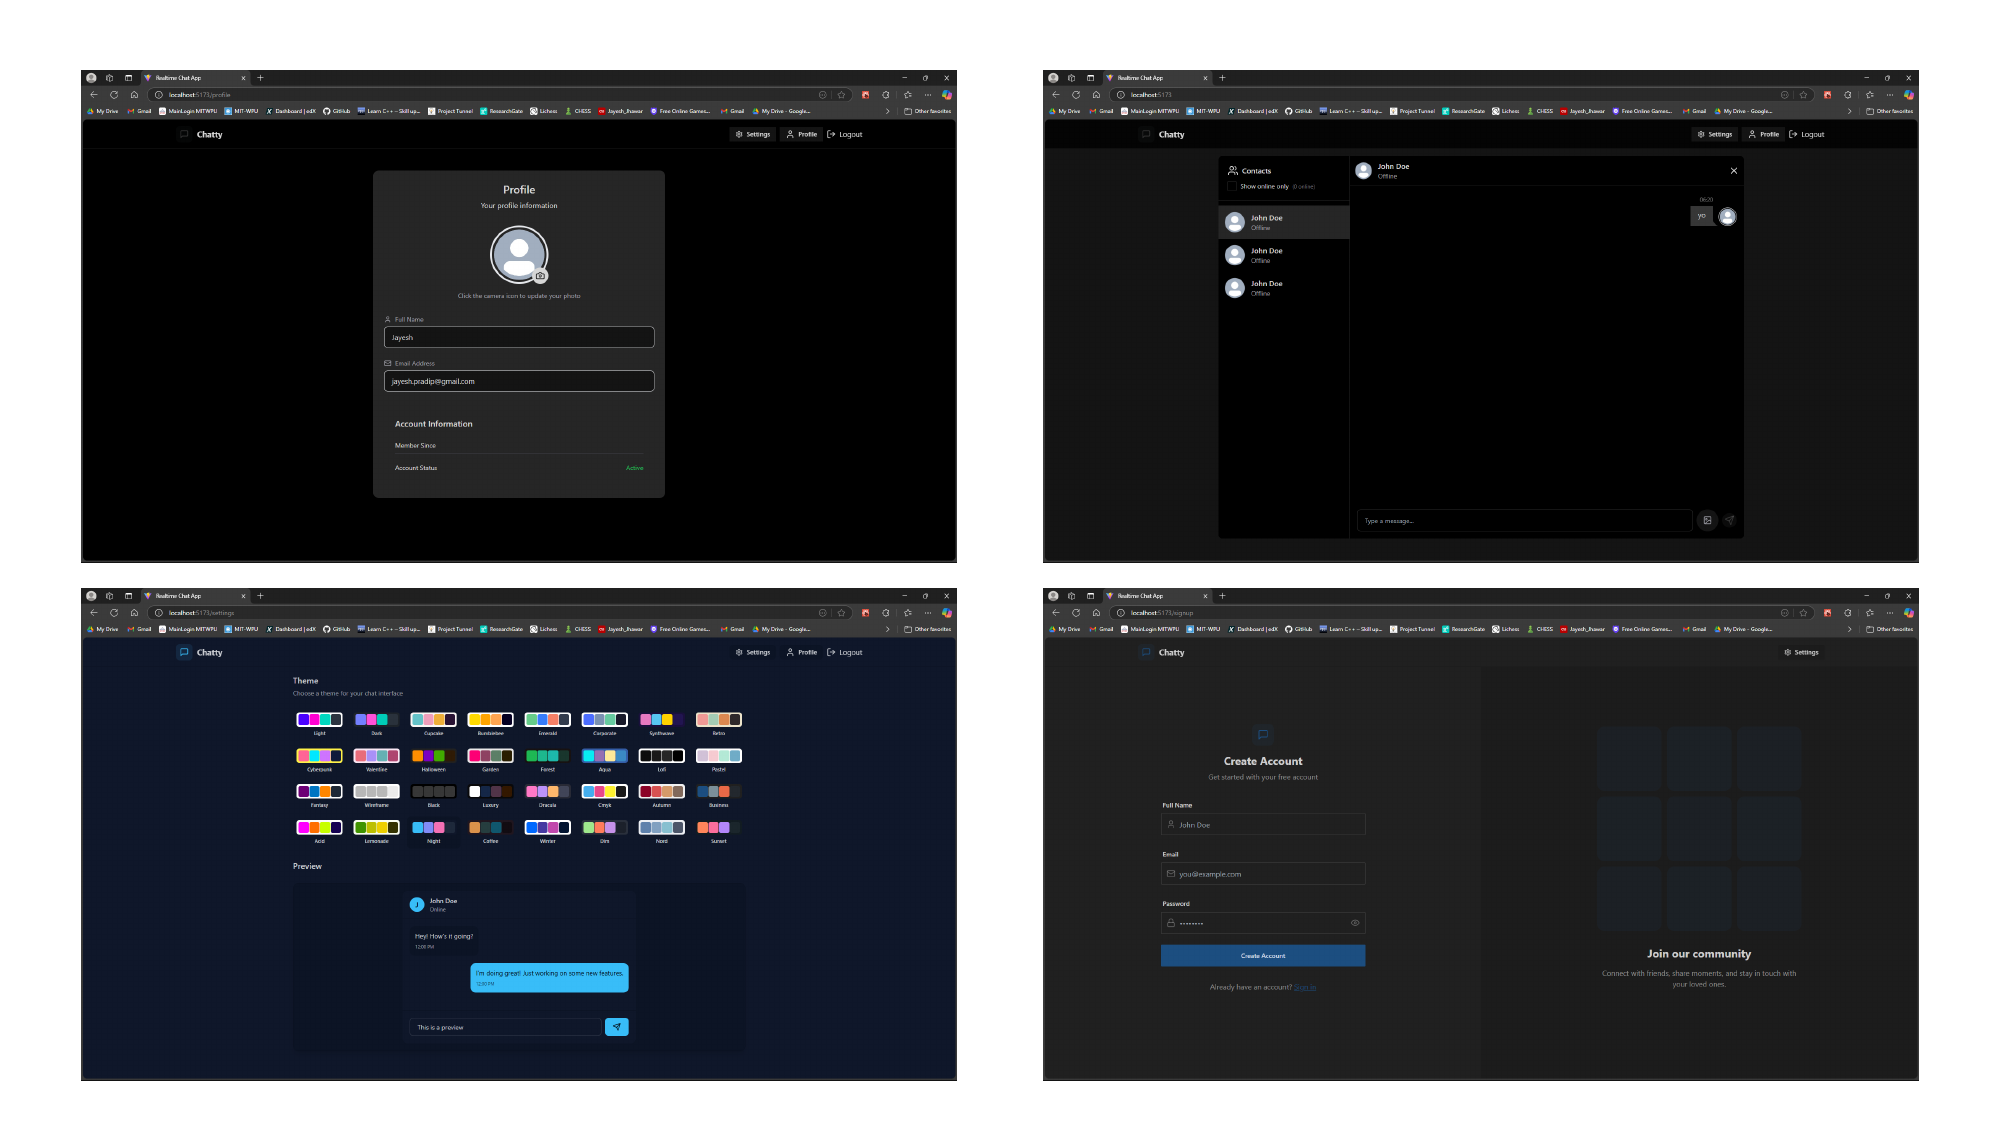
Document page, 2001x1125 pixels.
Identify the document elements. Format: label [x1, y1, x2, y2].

picture [1043, 588, 1919, 1081]
list [81, 70, 957, 563]
picture [81, 588, 957, 1081]
picture [1043, 70, 1919, 563]
